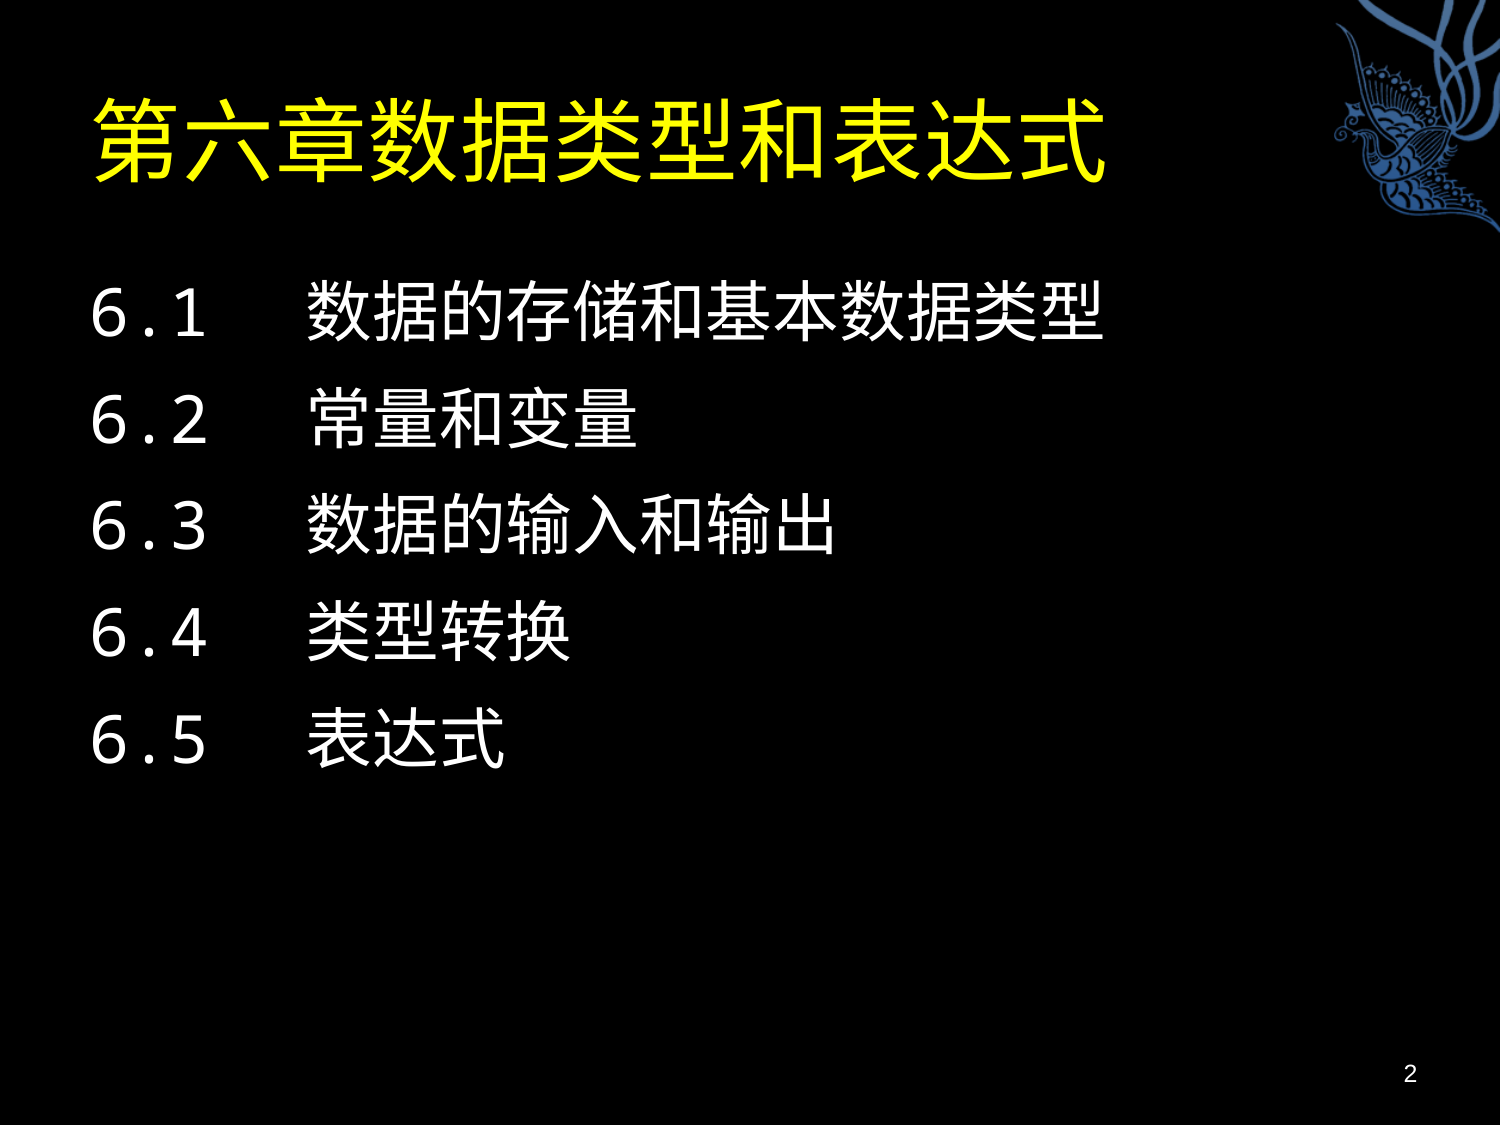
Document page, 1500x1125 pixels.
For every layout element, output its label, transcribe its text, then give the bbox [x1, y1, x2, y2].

slide_number 2 [1074, 1042, 1425, 1103]
list 6.1 数据的存储和基本数据类型 6.2 常量和变量 6.3 数据的输入和输出 6.4 类型转换 6.5 表达式 [75, 262, 1425, 1005]
title 第六章数据类型和表达式 [75, 45, 1351, 233]
